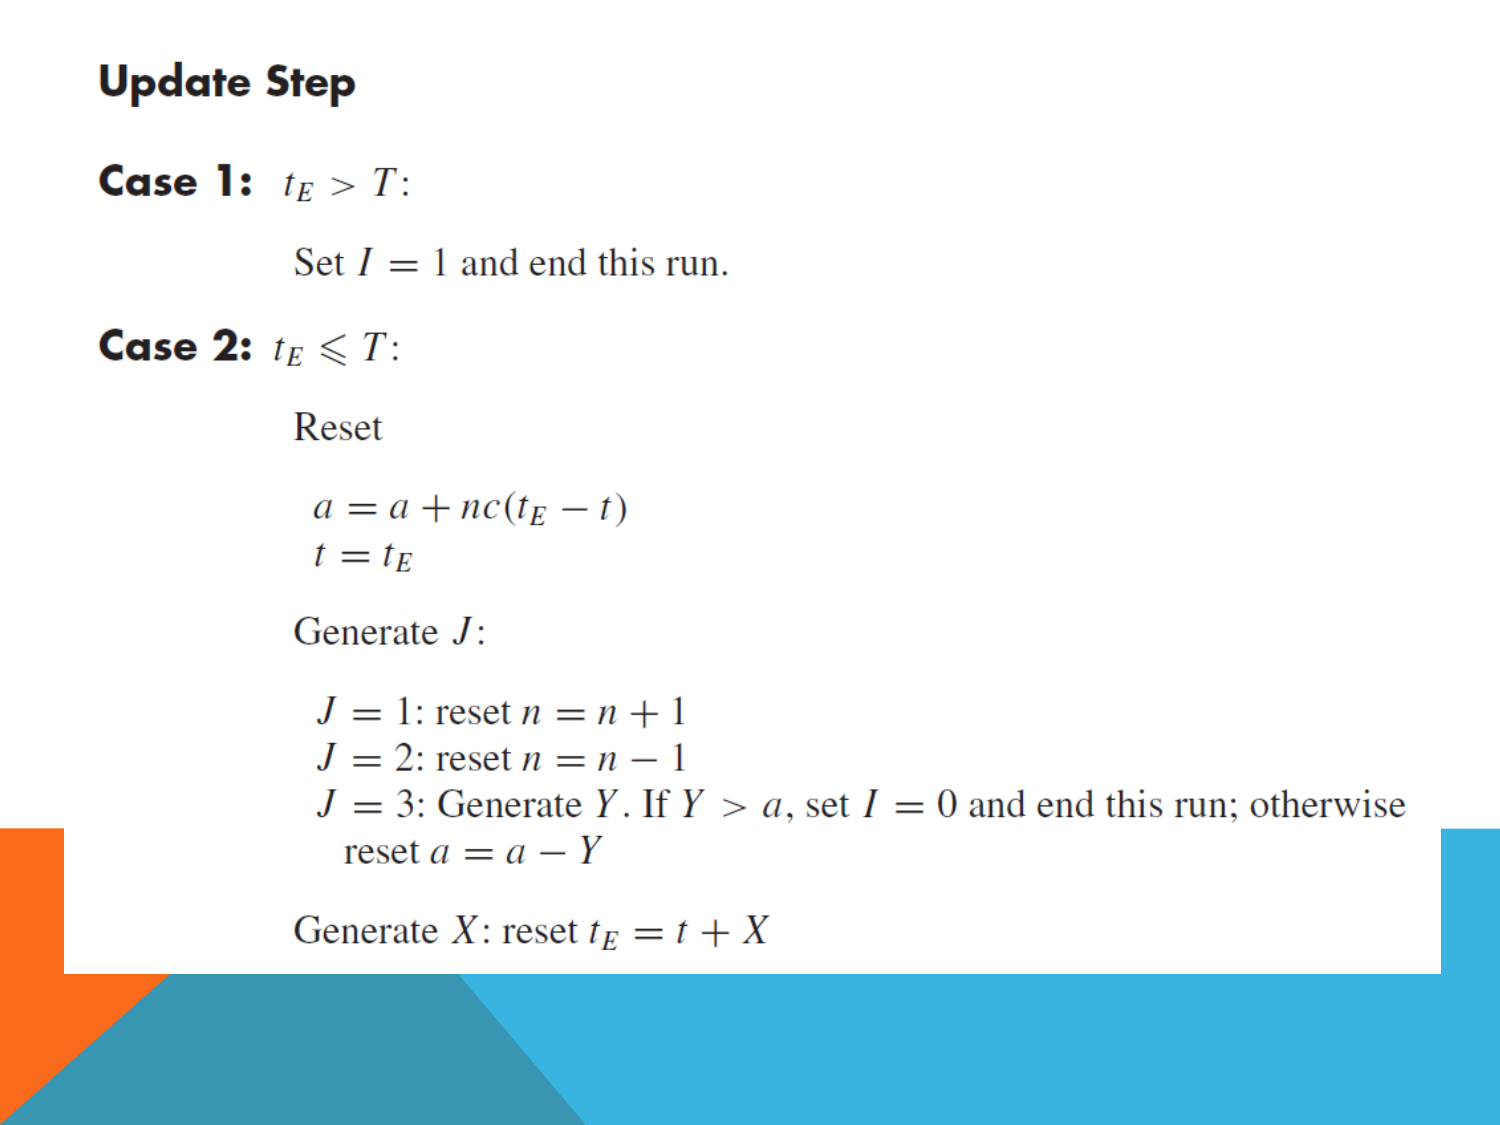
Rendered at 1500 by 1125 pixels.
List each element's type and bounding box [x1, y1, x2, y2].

picture [64, 54, 1442, 974]
